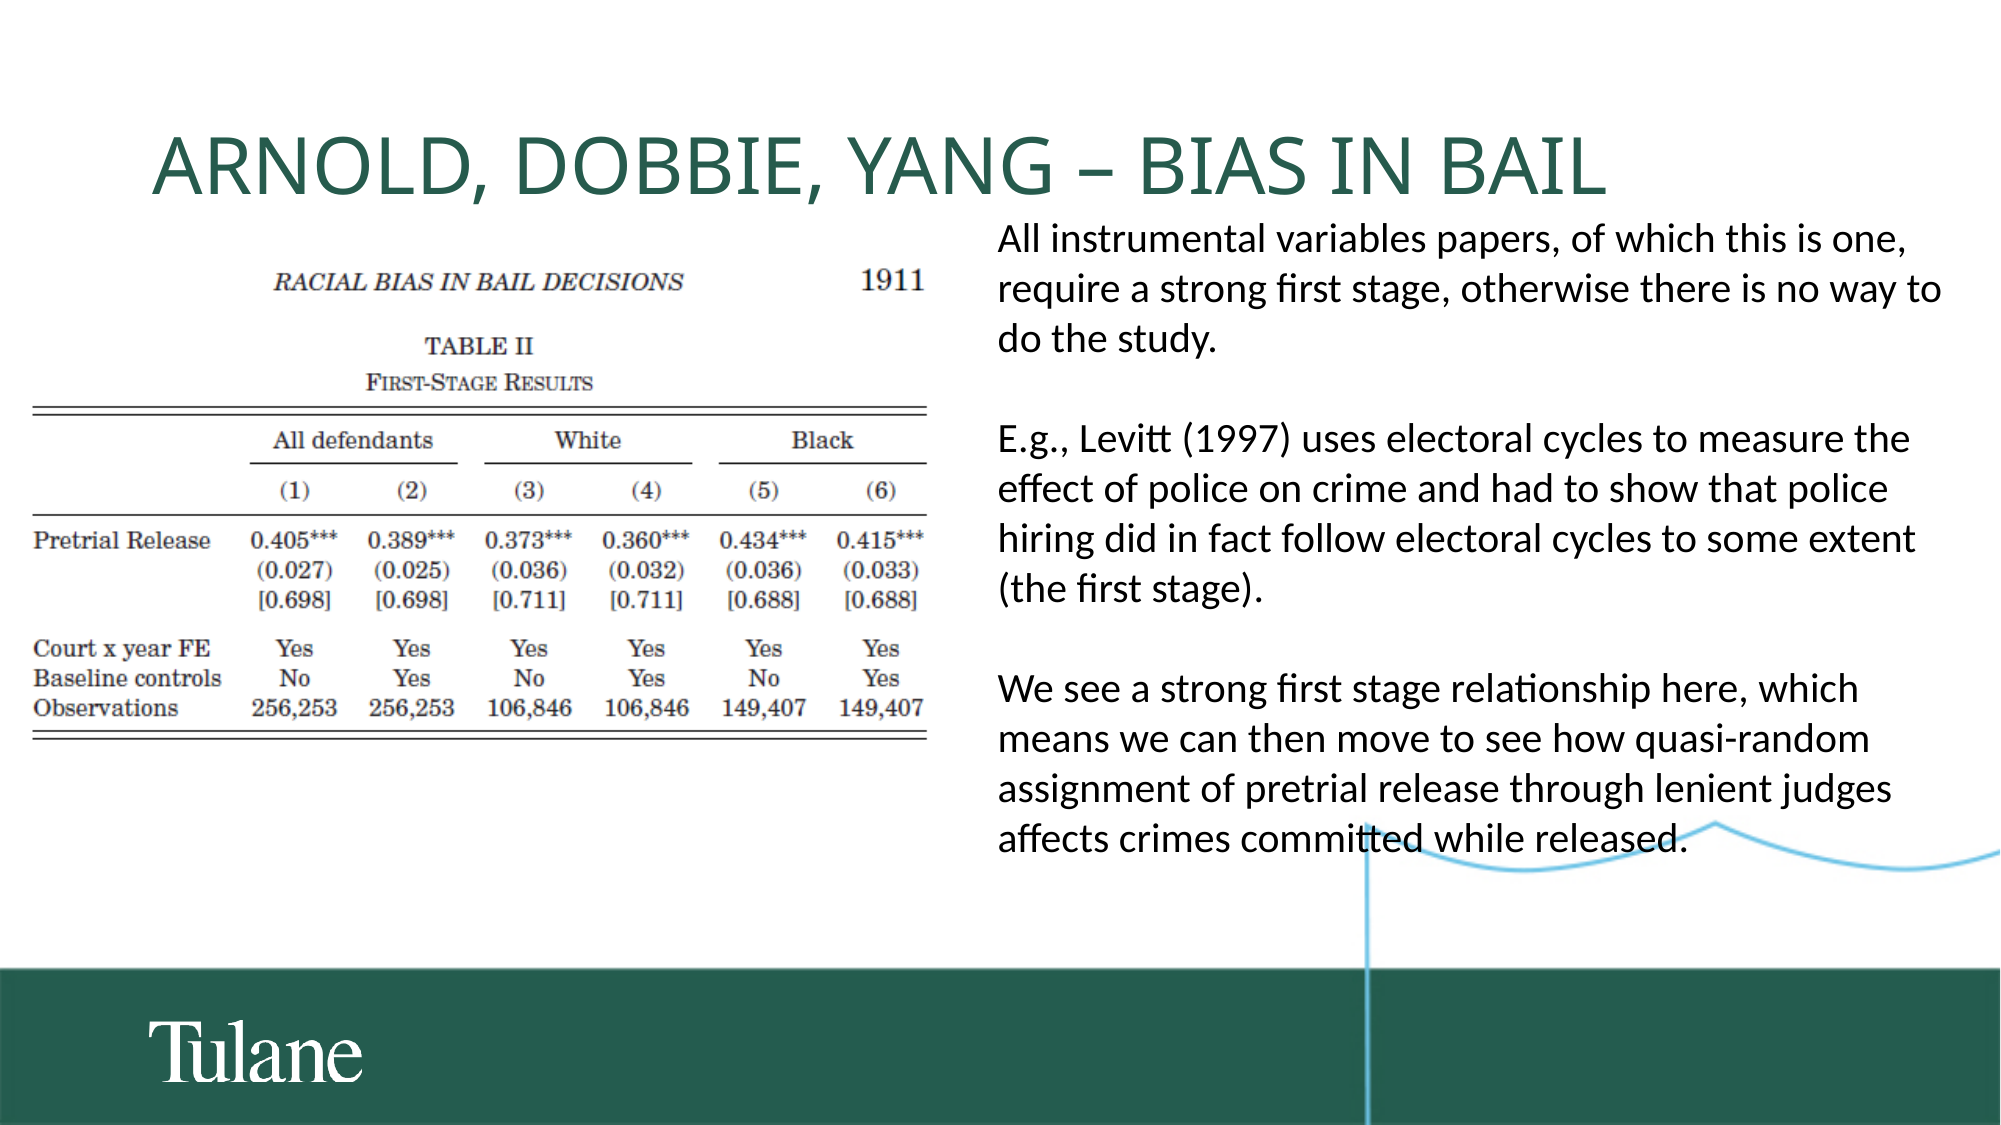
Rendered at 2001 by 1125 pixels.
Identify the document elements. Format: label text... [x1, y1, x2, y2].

text_box All instrumental variables papers, of which this is one, require a strong first stage, otherwise there is no way to do the study. E.g., Levitt (1997) uses electoral cycles to measure the effect of police on crime and had to show that police hiring did in fact follow electoral cycles to some extent (the first stage). We see a strong first stage relationship here, which means we can then move to see how quasi-random assignment of pretrial release through lenient judges affects crimes committed while released. [982, 202, 1966, 868]
picture [0, 0, 2001, 1125]
title Arnold, dobbie, yang – bias in bail [137, 59, 1863, 278]
